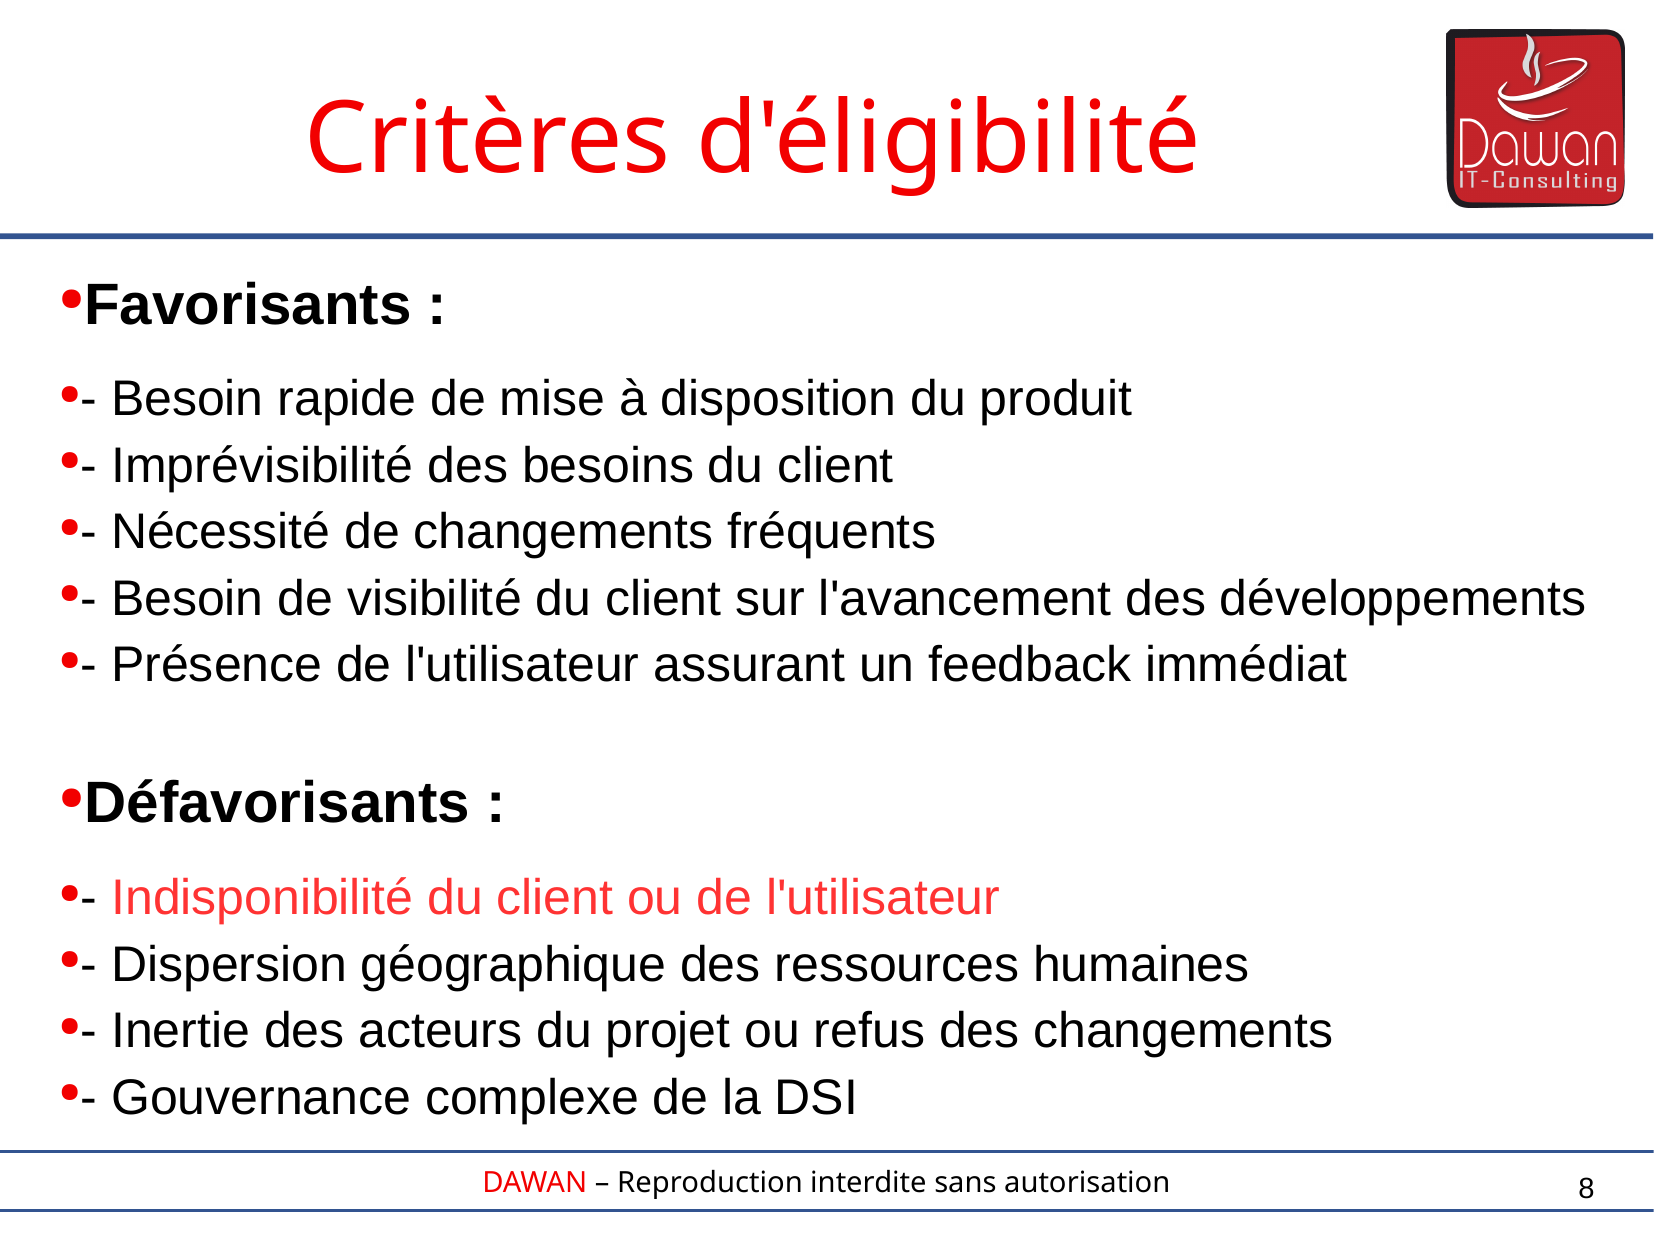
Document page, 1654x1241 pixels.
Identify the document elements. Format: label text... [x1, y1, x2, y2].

picture [1447, 29, 1625, 208]
title Critères d'éligibilité [59, 29, 1447, 237]
list Favorisants : - Besoin rapide de mise à disposition du produit - Imprévisibilité des besoins du client - Nécessité de changements fréquents - Besoin de visibilité du client sur l'avancement des développements - Présence de l'utilisateur assurant un feedback immédiat Défavorisants : - Indisponibilité du client ou de l'utilisateur - Dispersion géographique des ressources humaines - Inertie des acteurs du projet ou refus des changements - Gouvernance complexe de la DSI [59, 265, 1595, 1131]
slide_number 8 [1535, 1169, 1595, 1233]
